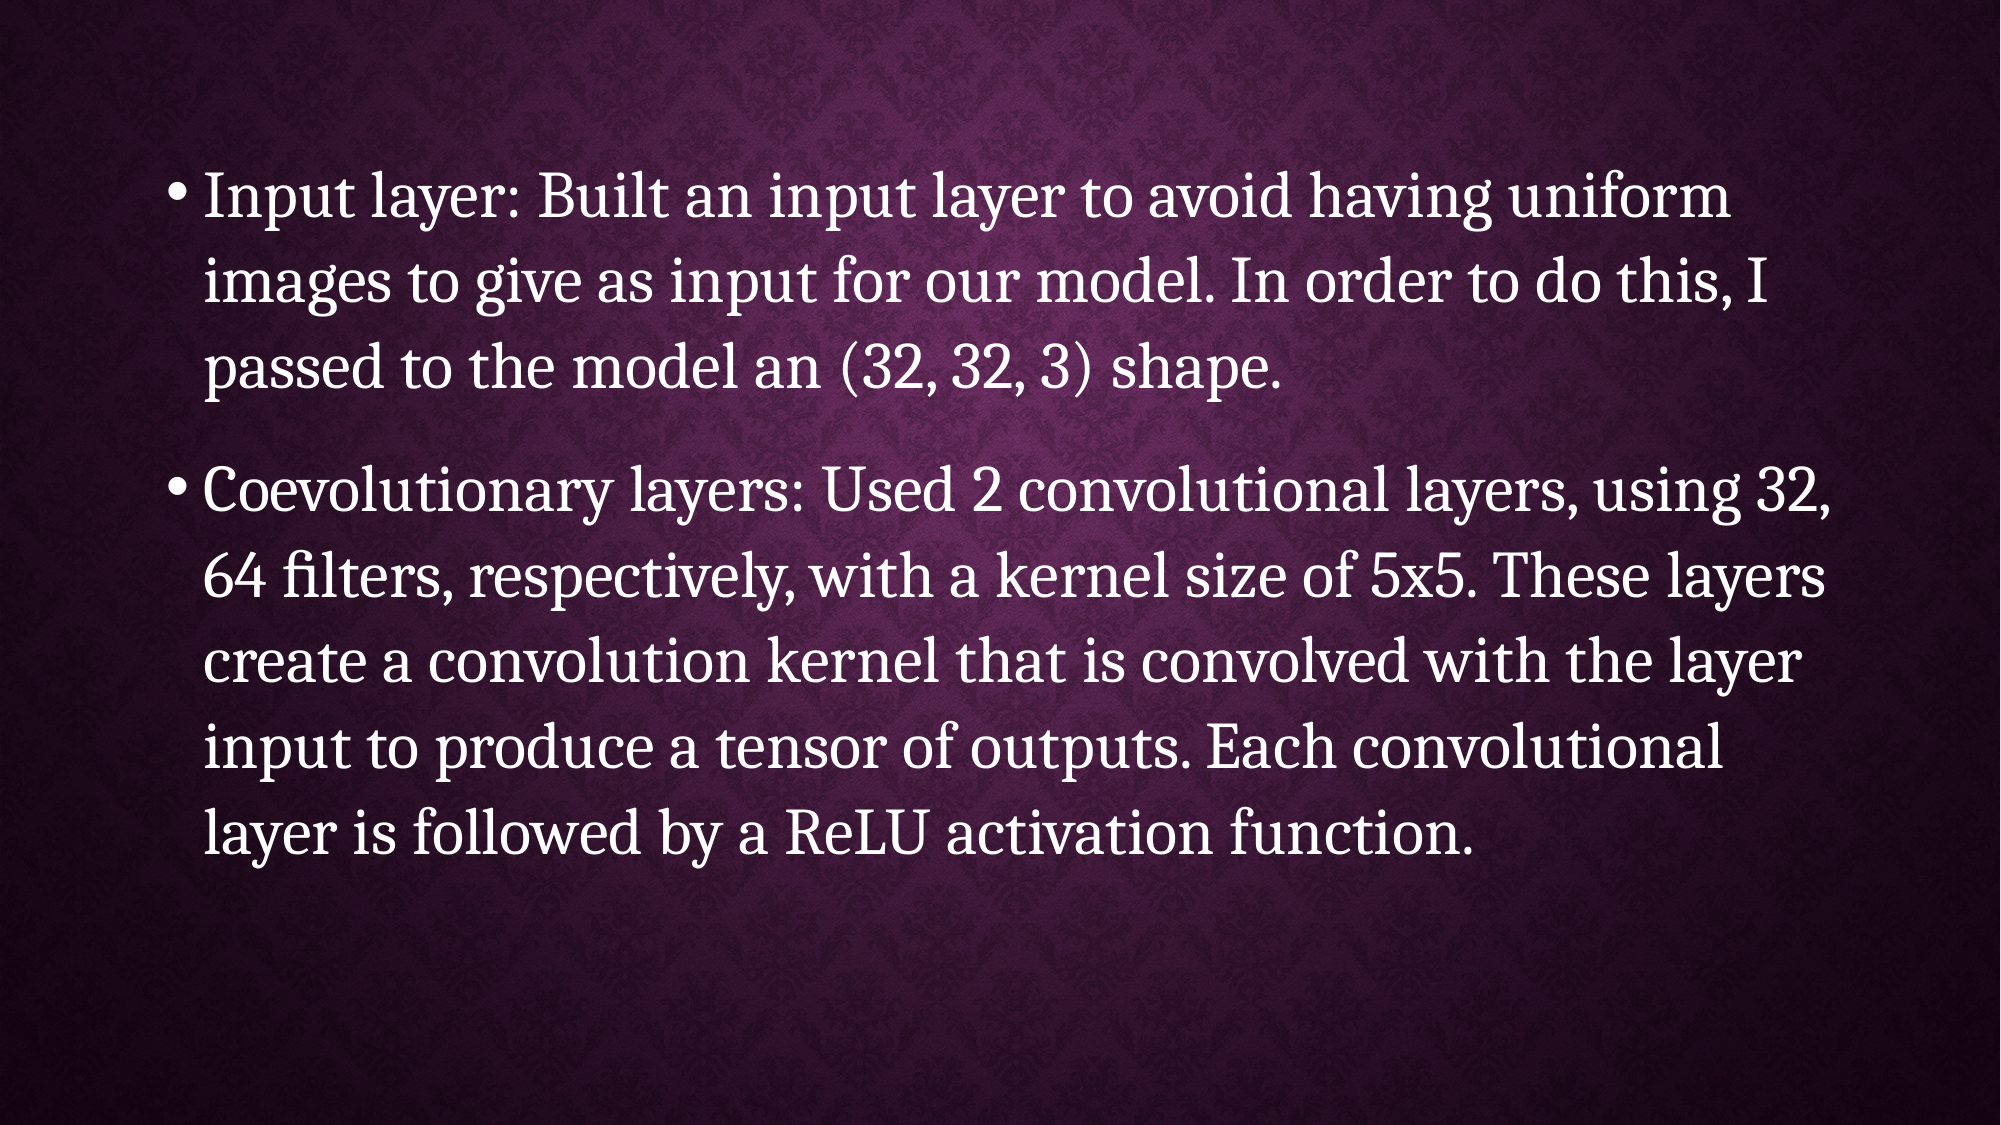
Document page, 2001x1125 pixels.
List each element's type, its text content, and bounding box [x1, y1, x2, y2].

list Input layer: Built an input layer to avoid having uniform images to give as input for our model. In order to do this, I passed to the model an (32, 32, 3) shape. Coevolutionary layers: Used 2 convolutional layers, using 32, 64 ﬁlters, respectively, with a kernel size of 5x5. These layers create a convolution kernel that is convolved with the layer input to produce a tensor of outputs. Each convolutional layer is followed by a ReLU activation function. [150, 137, 1850, 988]
